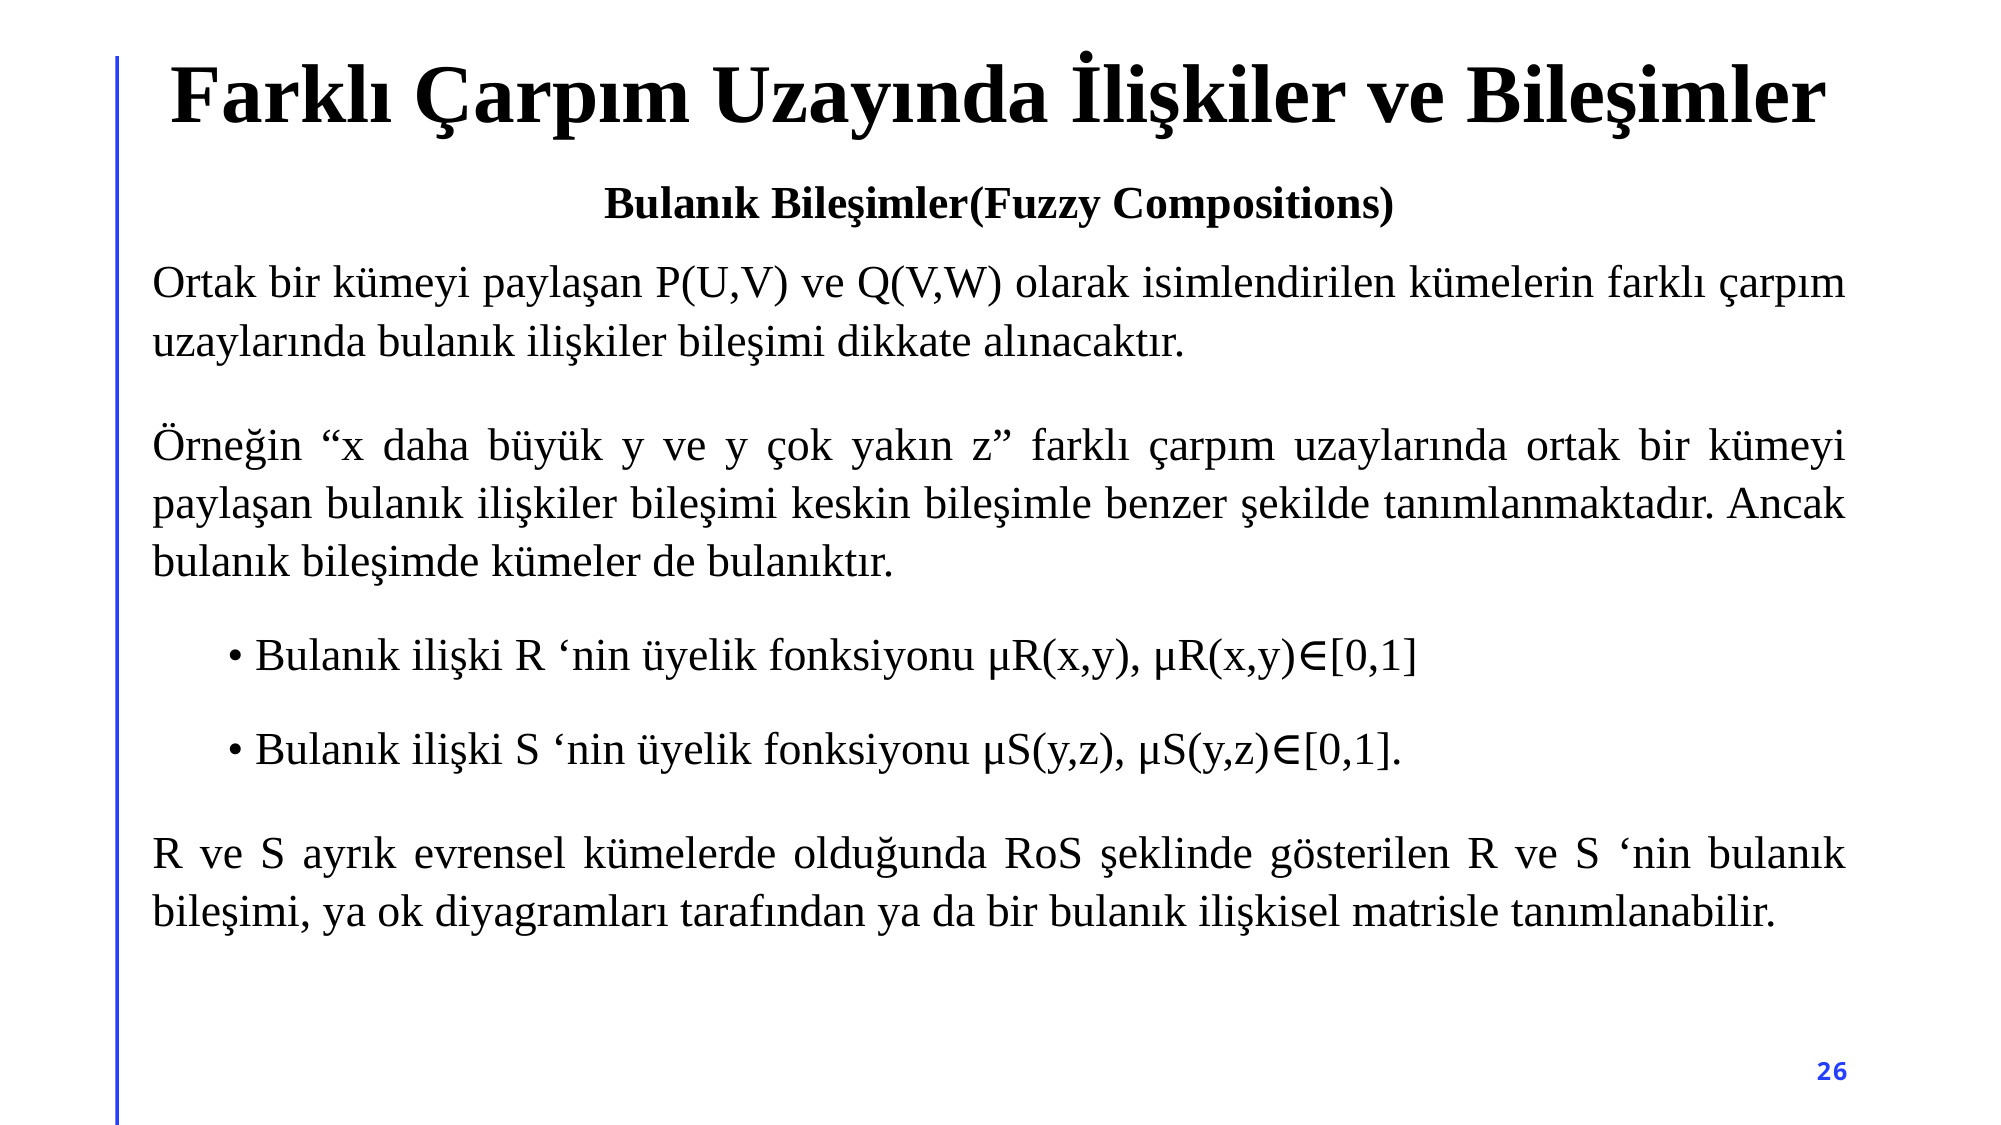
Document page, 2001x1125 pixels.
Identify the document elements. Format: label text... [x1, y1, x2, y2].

list Bulanık Bileşimler(Fuzzy Compositions) Ortak bir kümeyi paylaşan P(U,V) ve Q(V,W) olarak isimlendirilen kümelerin farklı çarpım uzaylarında bulanık ilişkiler bileşimi dikkate alınacaktır. Örneğin “x daha büyük y ve y çok yakın z” farklı çarpım uzaylarında ortak bir kümeyi paylaşan bulanık ilişkiler bileşimi keskin bileşimle benzer şekilde tanımlanmaktadır. Ancak bulanık bileşimde kümeler de bulanıktır. • Bulanık ilişki R ‘nin üyelik fonksiyonu μR(x,y), μR(x,y)∈[0,1] • Bulanık ilişki S ‘nin üyelik fonksiyonu μS(y,z), μS(y,z)∈[0,1]. R ve S ayrık evrensel kümelerde olduğunda RoS şeklinde gösterilen R ve S ‘nin bulanık bileşimi, ya ok diyagramları tarafından ya da bir bulanık ilişkisel matrisle tanımlanabilir. [137, 161, 1863, 1043]
title Farklı Çarpım Uzayında İlişkiler ve Bileşimler [137, 65, 1863, 161]
slide_number 26 [1412, 1043, 1863, 1103]
